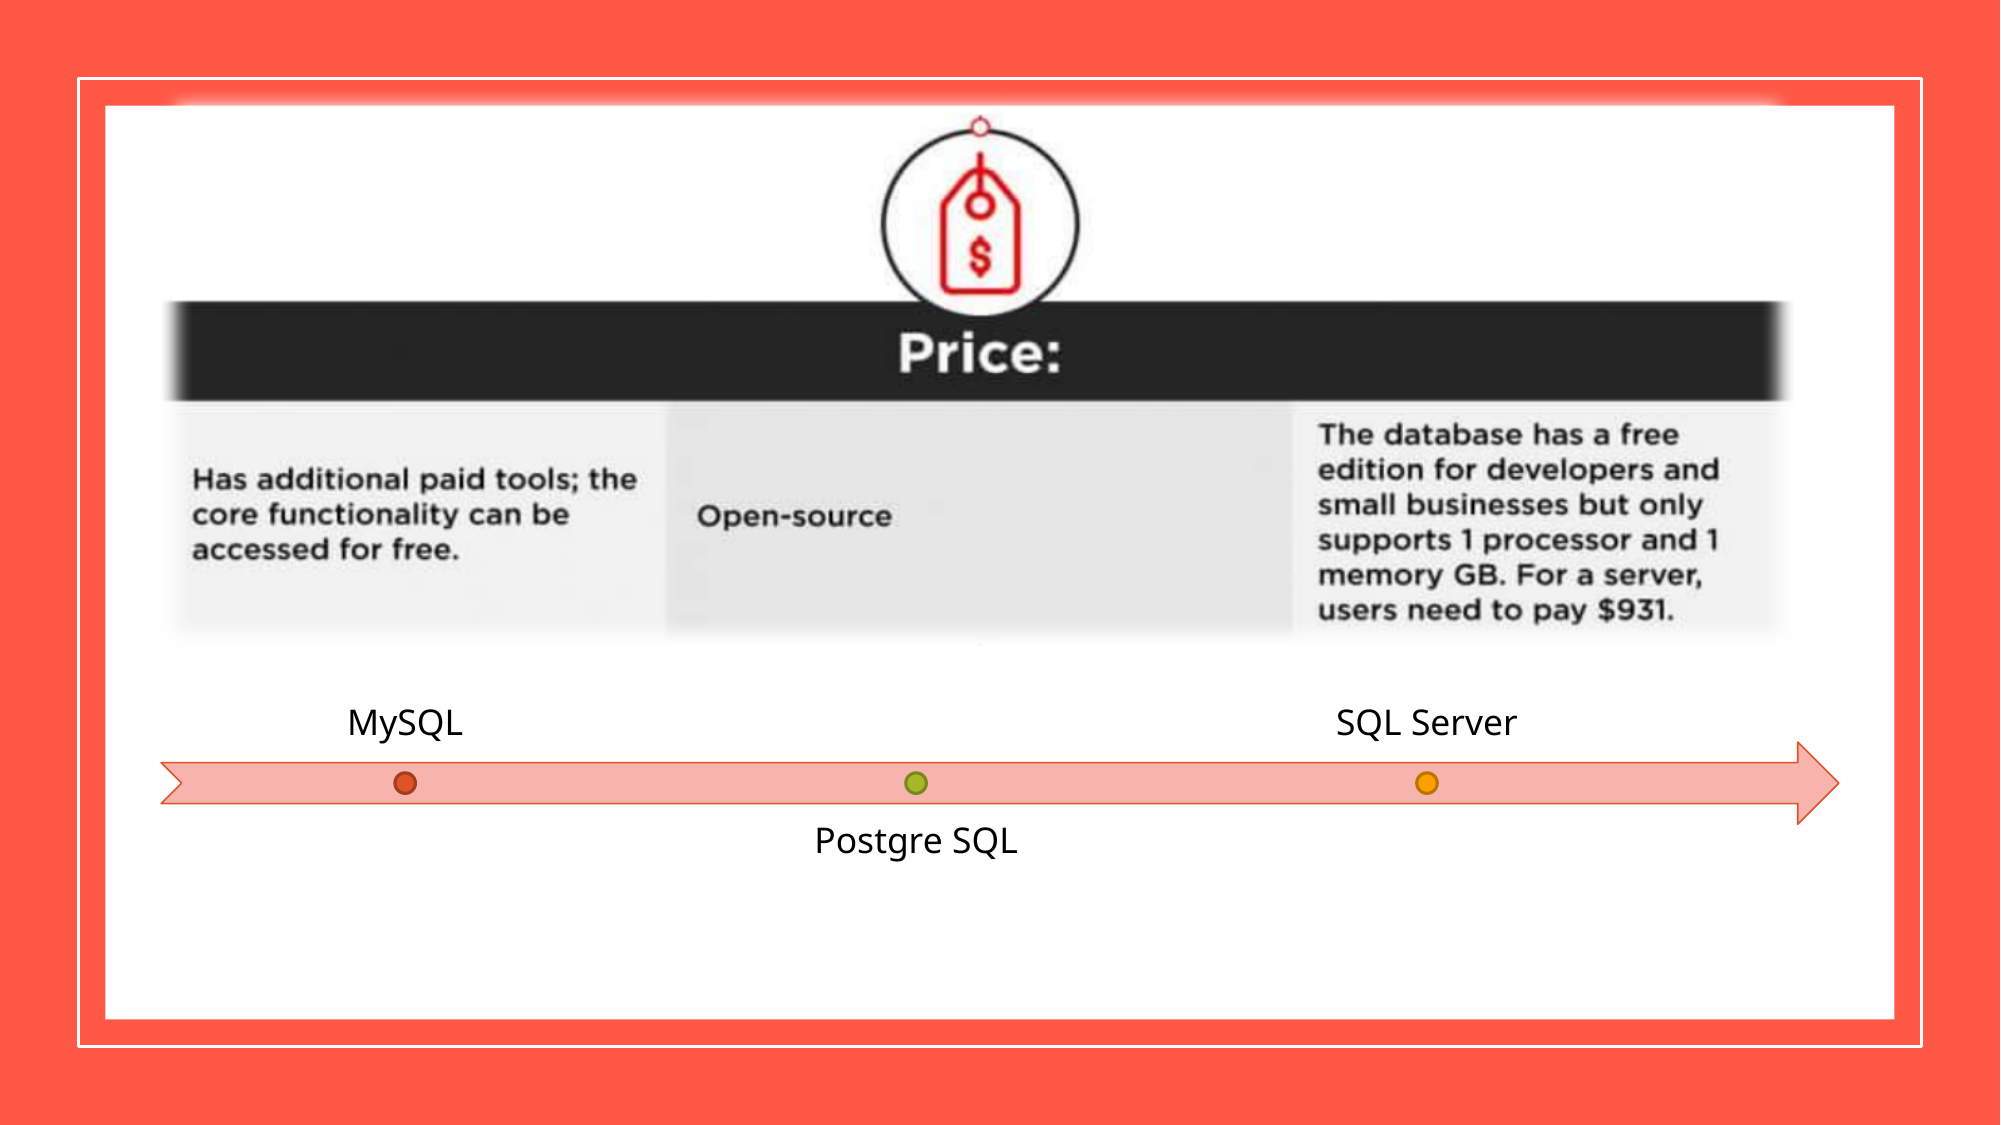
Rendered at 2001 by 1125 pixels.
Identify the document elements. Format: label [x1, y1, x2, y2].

text_box [0, 0, 2000, 1125]
picture [160, 90, 1794, 648]
text_box [104, 104, 1896, 1021]
text_box [160, 680, 1840, 887]
text_box [77, 77, 1923, 1048]
